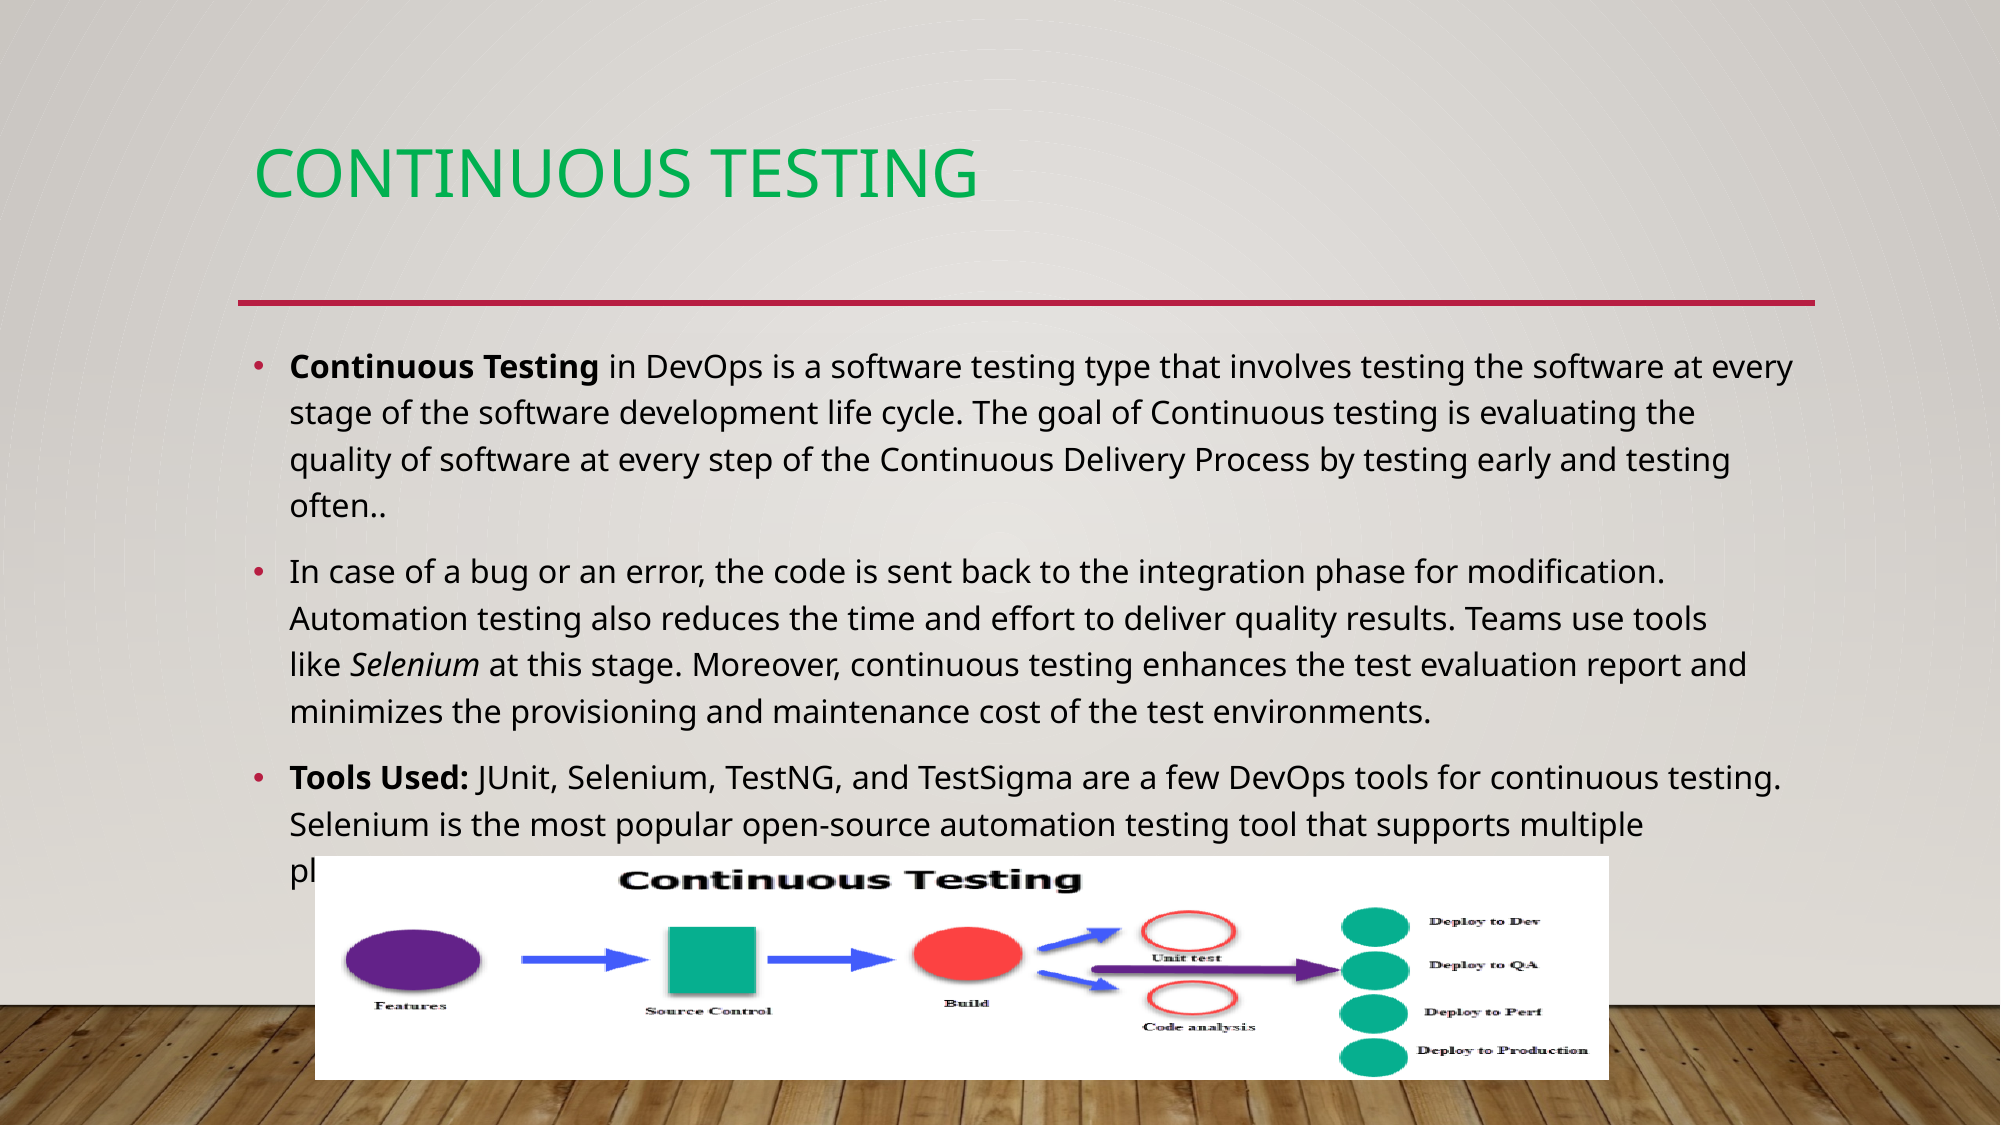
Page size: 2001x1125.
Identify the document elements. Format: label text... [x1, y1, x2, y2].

title Continuous Testing [238, 131, 1814, 305]
list Continuous Testing in DevOps is a software testing type that involves testing the software at every stage of the software development life cycle. The goal of Continuous testing is evaluating the quality of software at every step of the Continuous Delivery Process by testing early and testing often.. In case of a bug or an error, the code is sent back to the integration phase for modification. Automation testing also reduces the time and effort to deliver quality results. Teams use tools like Selenium at this stage. Moreover, continuous testing enhances the test evaluation report and minimizes the provisioning and maintenance cost of the test environments. Tools Used: JUnit, Selenium, TestNG, and TestSigma are a few DevOps tools for continuous testing. Selenium is the most popular open-source automation testing tool that supports multiple platforms and browsers [238, 330, 1814, 897]
picture [0, 856, 2000, 1125]
